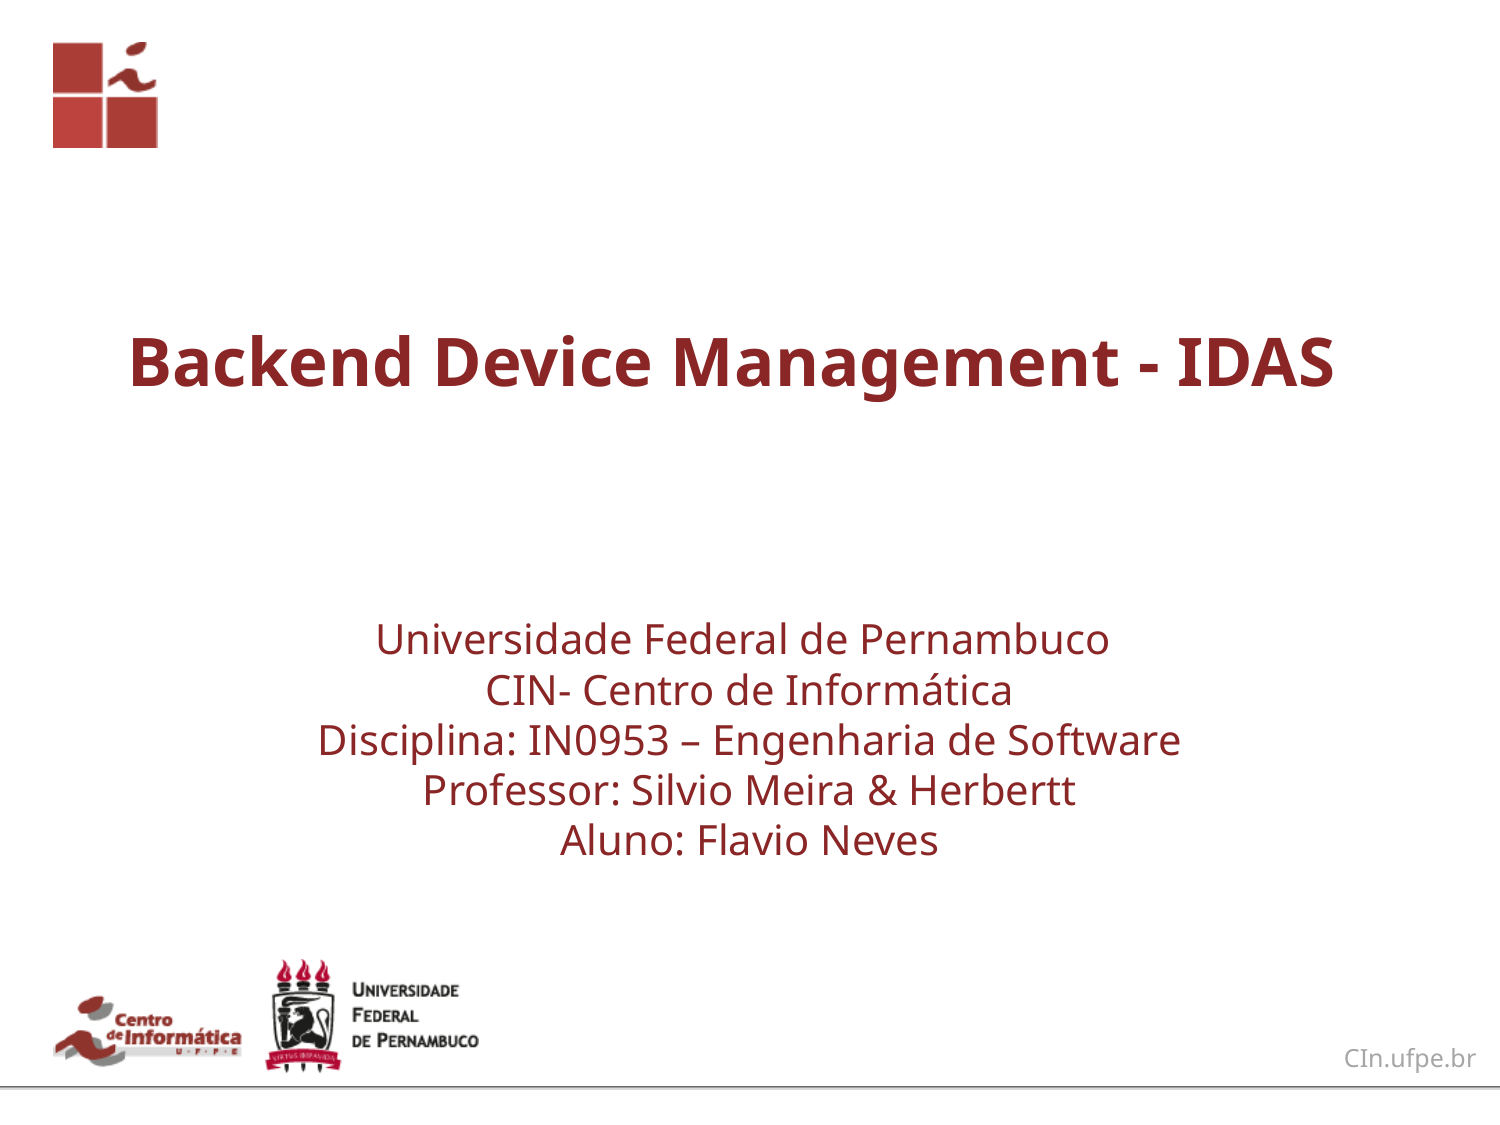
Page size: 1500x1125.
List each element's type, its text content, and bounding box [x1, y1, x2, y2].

subtitle Universidade Federal de Pernambuco CIN- Centro de Informática Disciplina: IN0953 – Engenharia de Software Professor: Silvio Meira & Herbertt Aluno: Flavio Neves [225, 605, 1275, 894]
picture [0, 1086, 1500, 1090]
title Backend Device Management - IDAS [112, 278, 1388, 521]
picture [53, 959, 479, 1074]
picture [53, 42, 158, 148]
